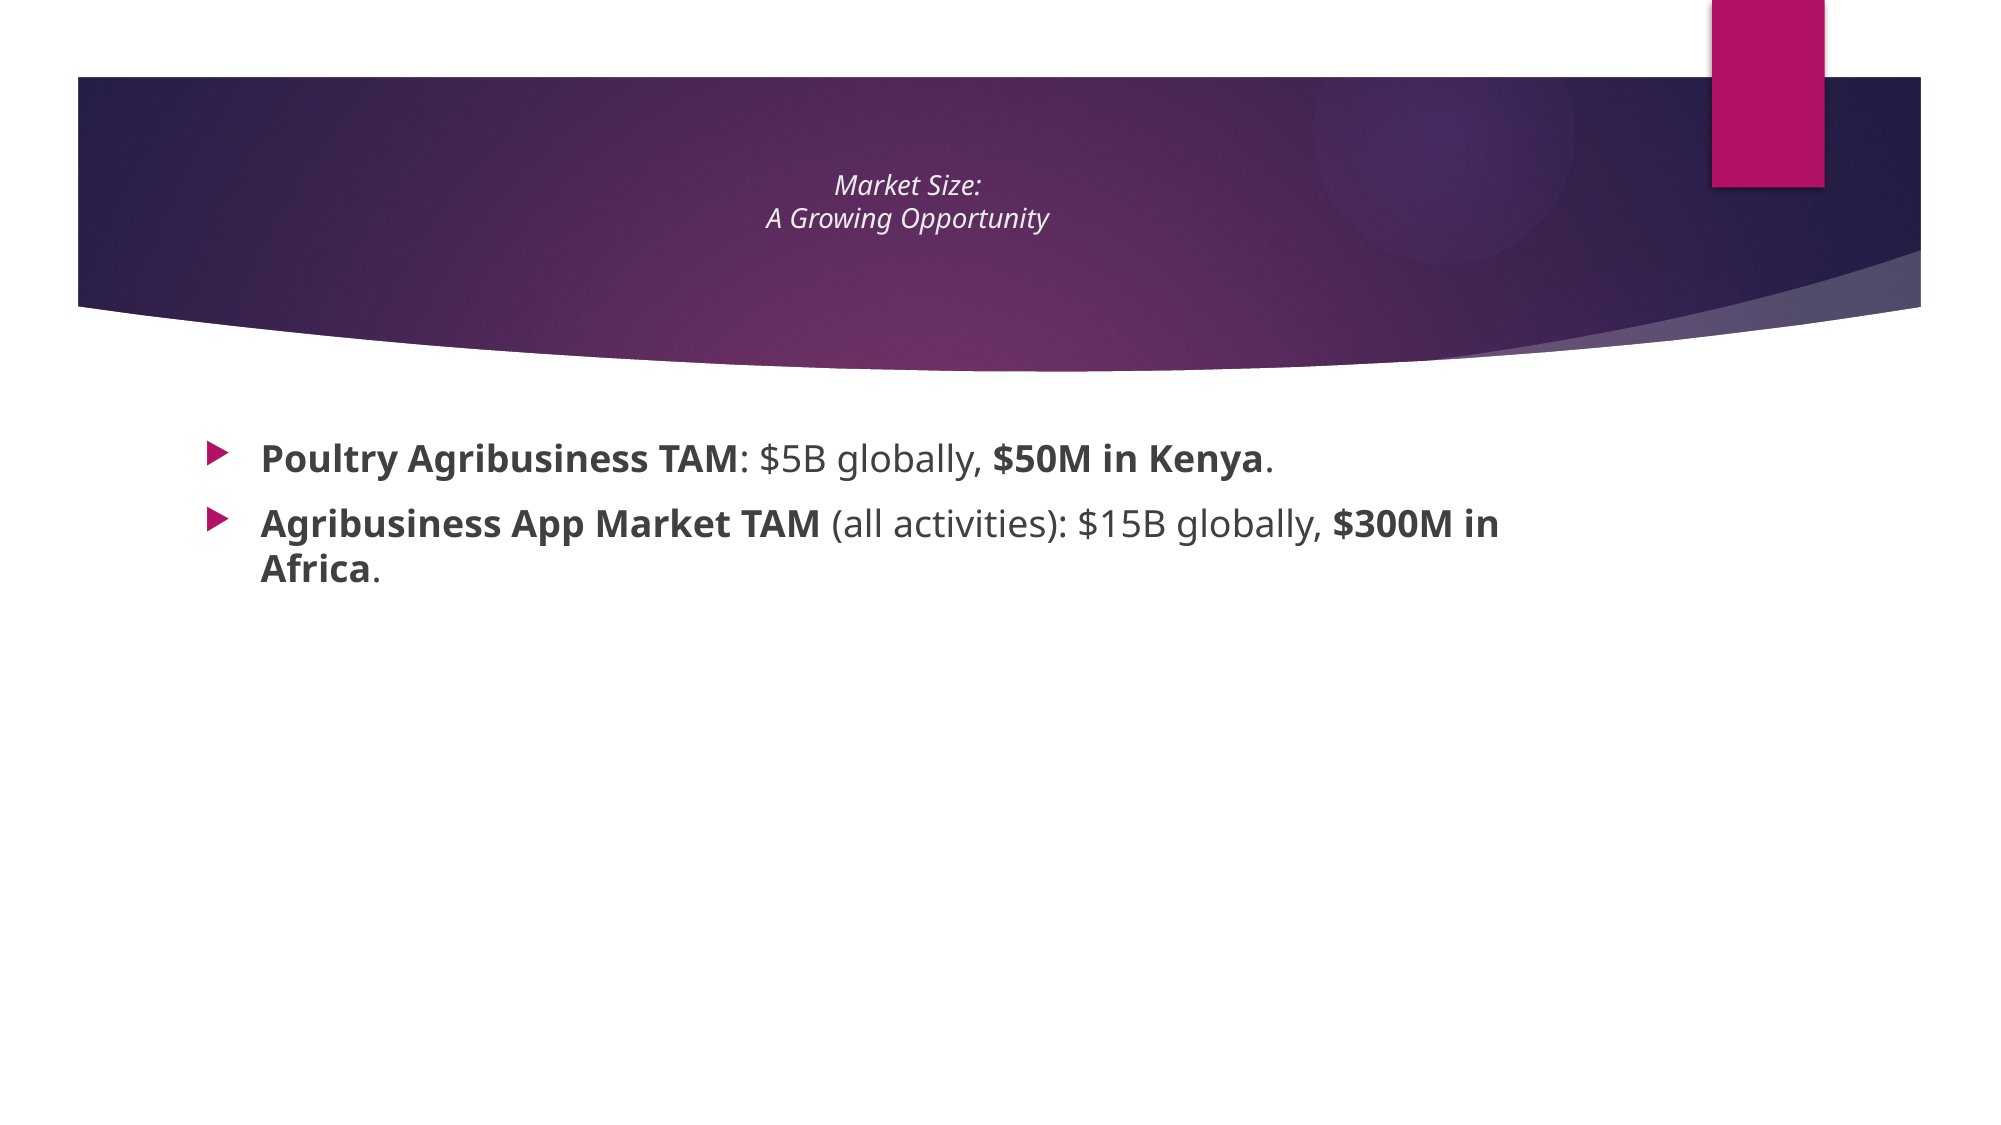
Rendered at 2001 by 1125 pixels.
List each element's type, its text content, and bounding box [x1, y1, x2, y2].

list Poultry Agribusiness TAM: $5B globally, $50M in Kenya. Agribusiness App Market TAM (all activities): $15B globally, $300M in Africa. [189, 427, 1638, 988]
title Market Size: A Growing Opportunity [189, 159, 1627, 276]
